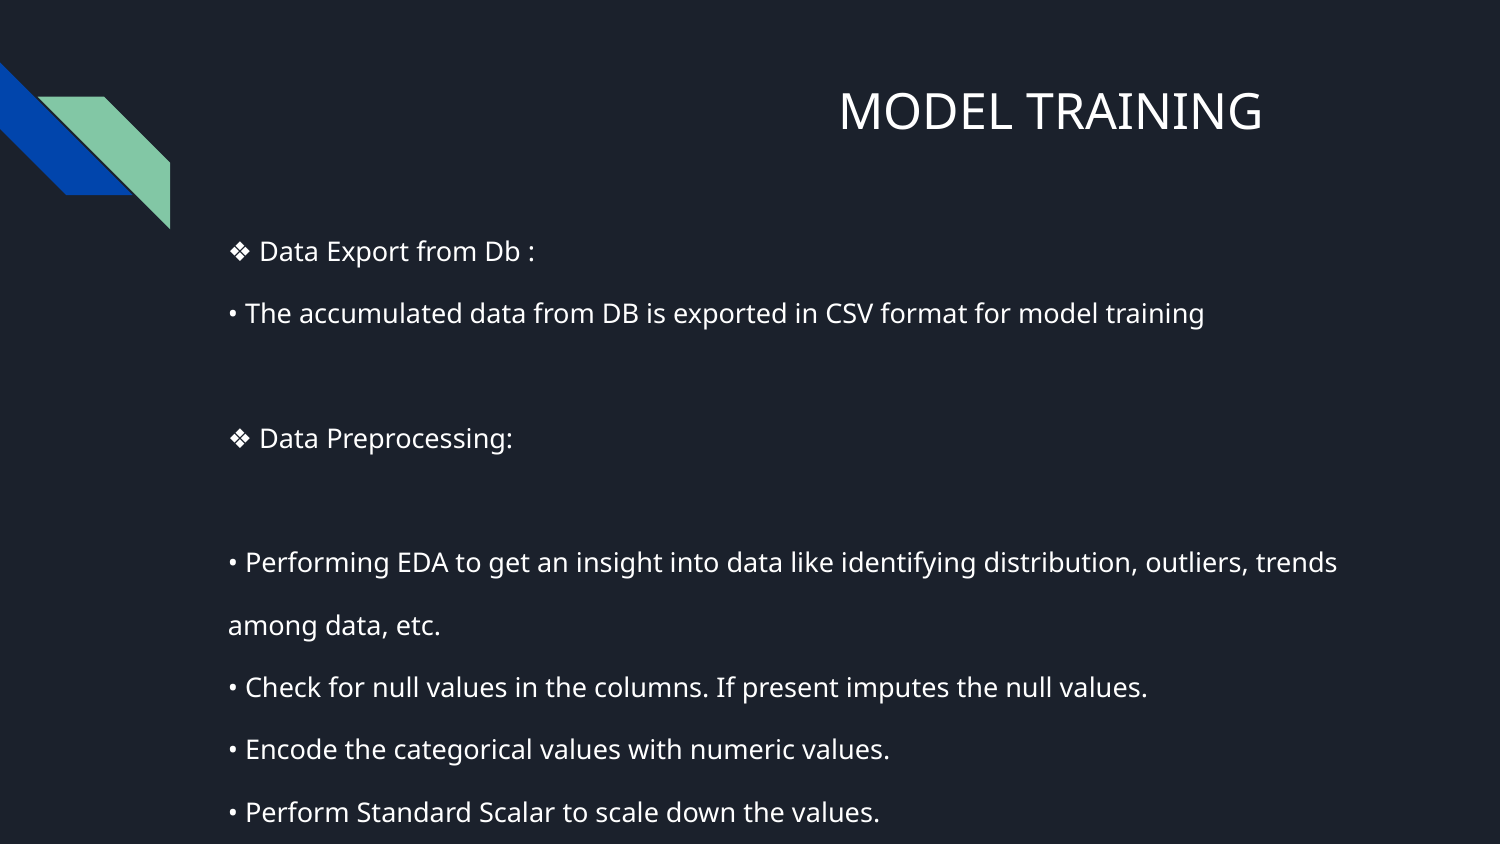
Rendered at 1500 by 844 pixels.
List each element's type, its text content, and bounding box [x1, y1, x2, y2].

list ❖ Data Export from Db : • The accumulated data from DB is exported in CSV format for model training ❖ Data Preprocessing: • Performing EDA to get an insight into data like identifying distribution, outliers, trends among data, etc. • Check for null values in the columns. If present imputes the null values. • Encode the categorical values with numeric values. • Perform Standard Scalar to scale down the values. [212, 214, 1368, 844]
title MODEL TRAINING [212, 64, 1368, 214]
